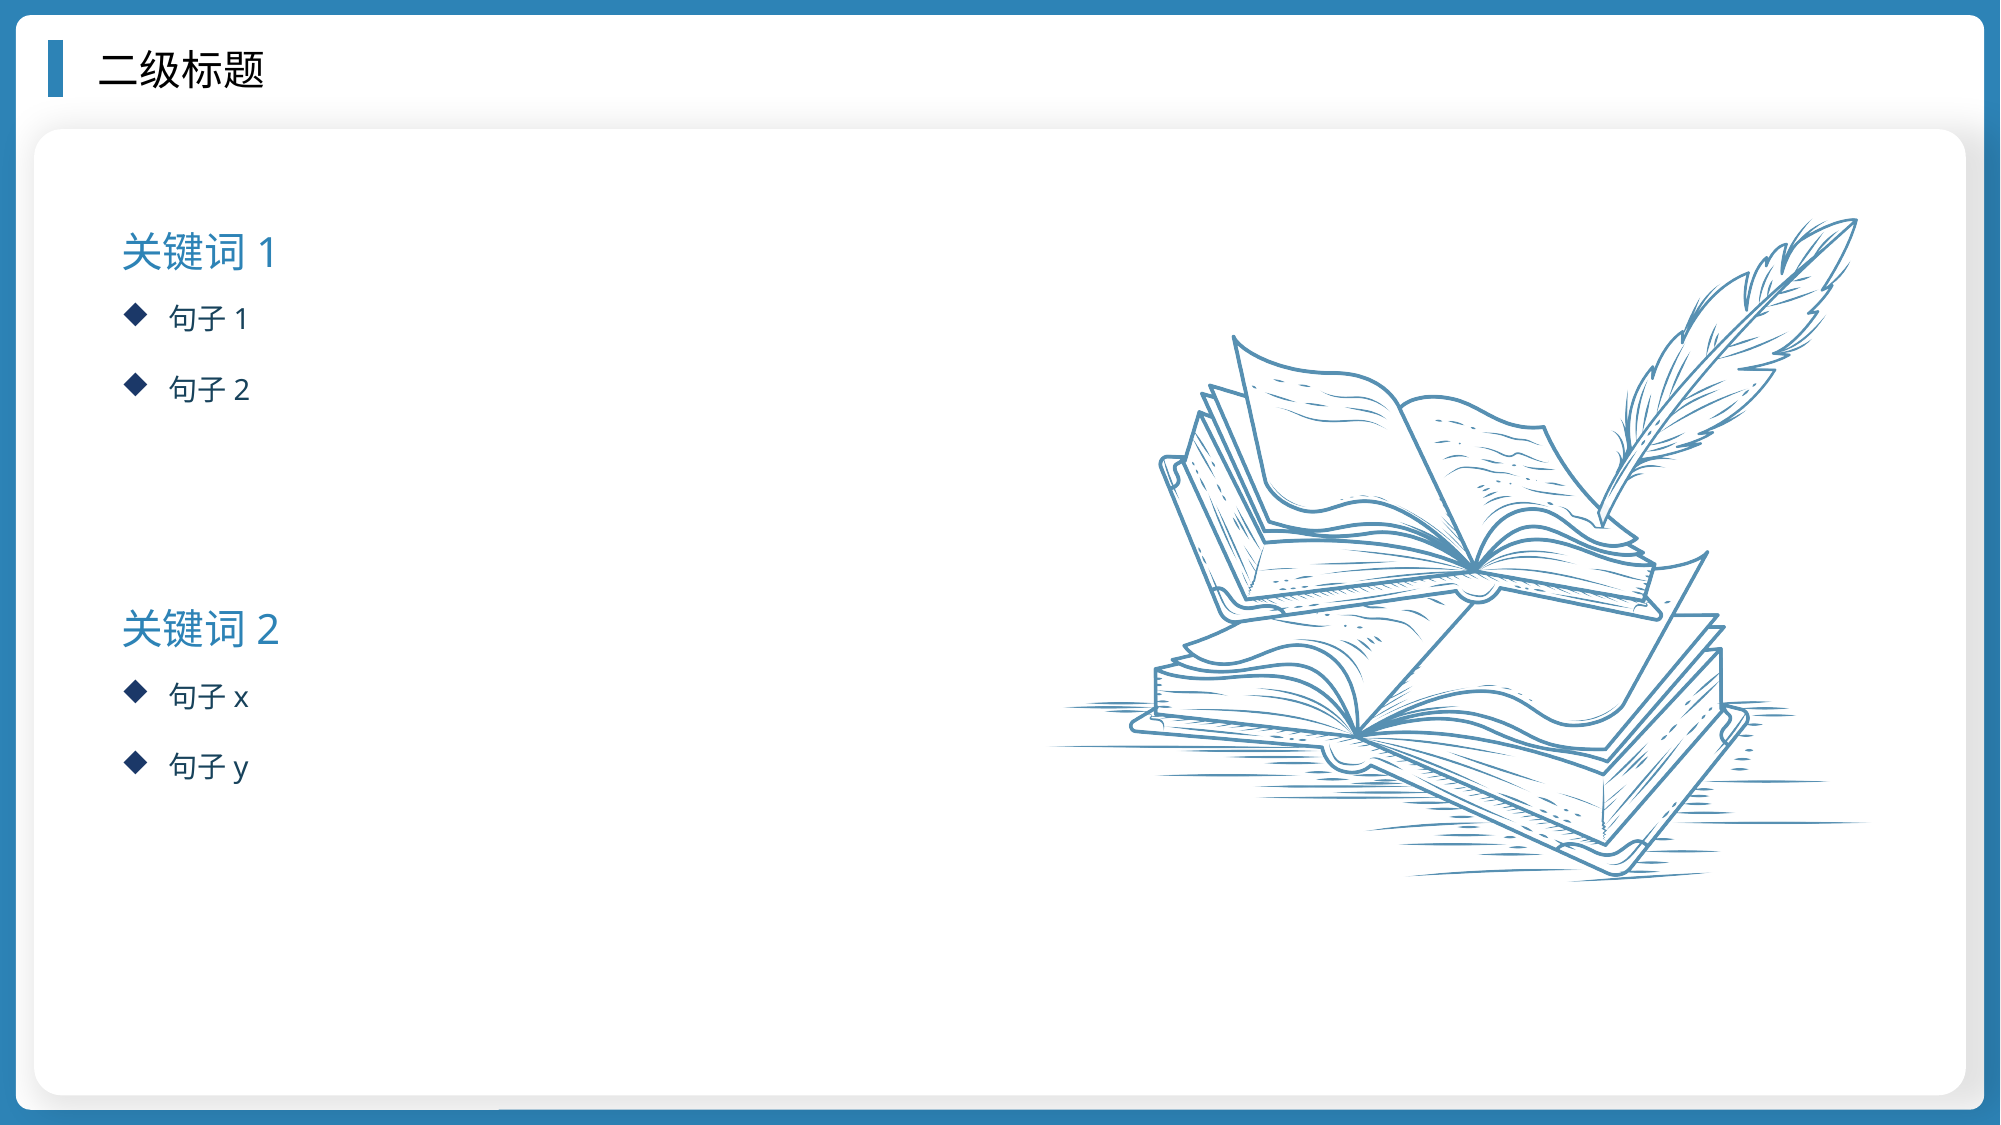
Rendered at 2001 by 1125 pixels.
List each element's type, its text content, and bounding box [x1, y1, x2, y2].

text_box 句子x 句子y [106, 660, 1014, 792]
text_box 关键词1 [106, 218, 602, 282]
text_box 关键词2 [106, 595, 602, 660]
text_box 句子1 句子2 [106, 282, 1014, 414]
text_box 二级标题 [83, 36, 1947, 102]
picture [1045, 218, 1872, 883]
